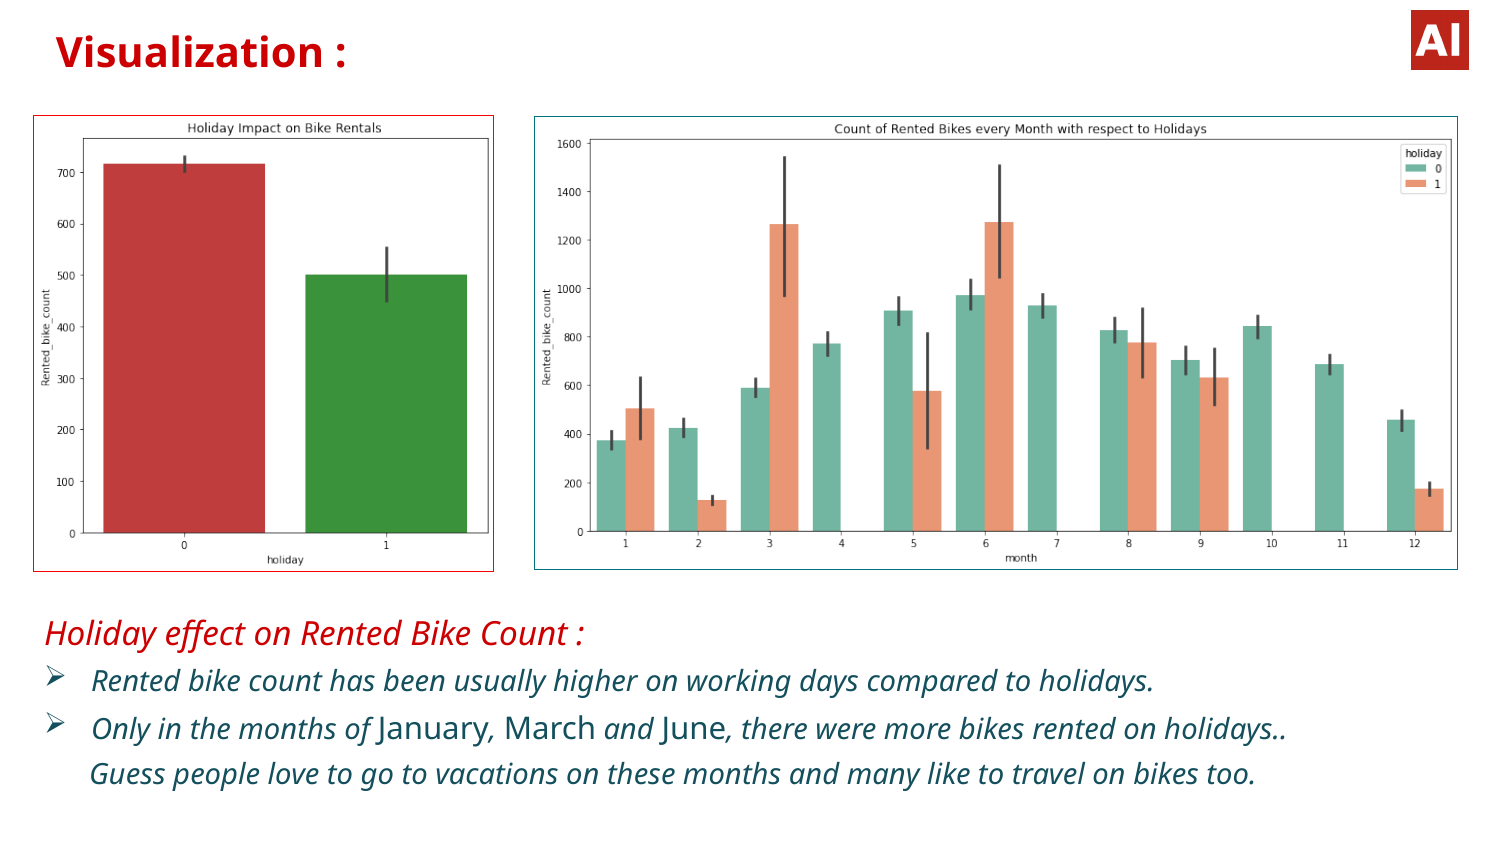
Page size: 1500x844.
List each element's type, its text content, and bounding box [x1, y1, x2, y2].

picture [534, 116, 1458, 571]
picture [33, 115, 495, 572]
text_box Visualization : [41, 17, 363, 83]
picture [1411, 10, 1469, 70]
title [51, 83, 1449, 604]
text_box Holiday effect on Rented Bike Count : Rented bike count has been usually higher on working days compared to holidays. Only in the months of January, March and June, there were more bikes rented on holidays.. Guess people love to go to vacations on these months and many like to travel on bikes too. [29, 604, 1471, 798]
